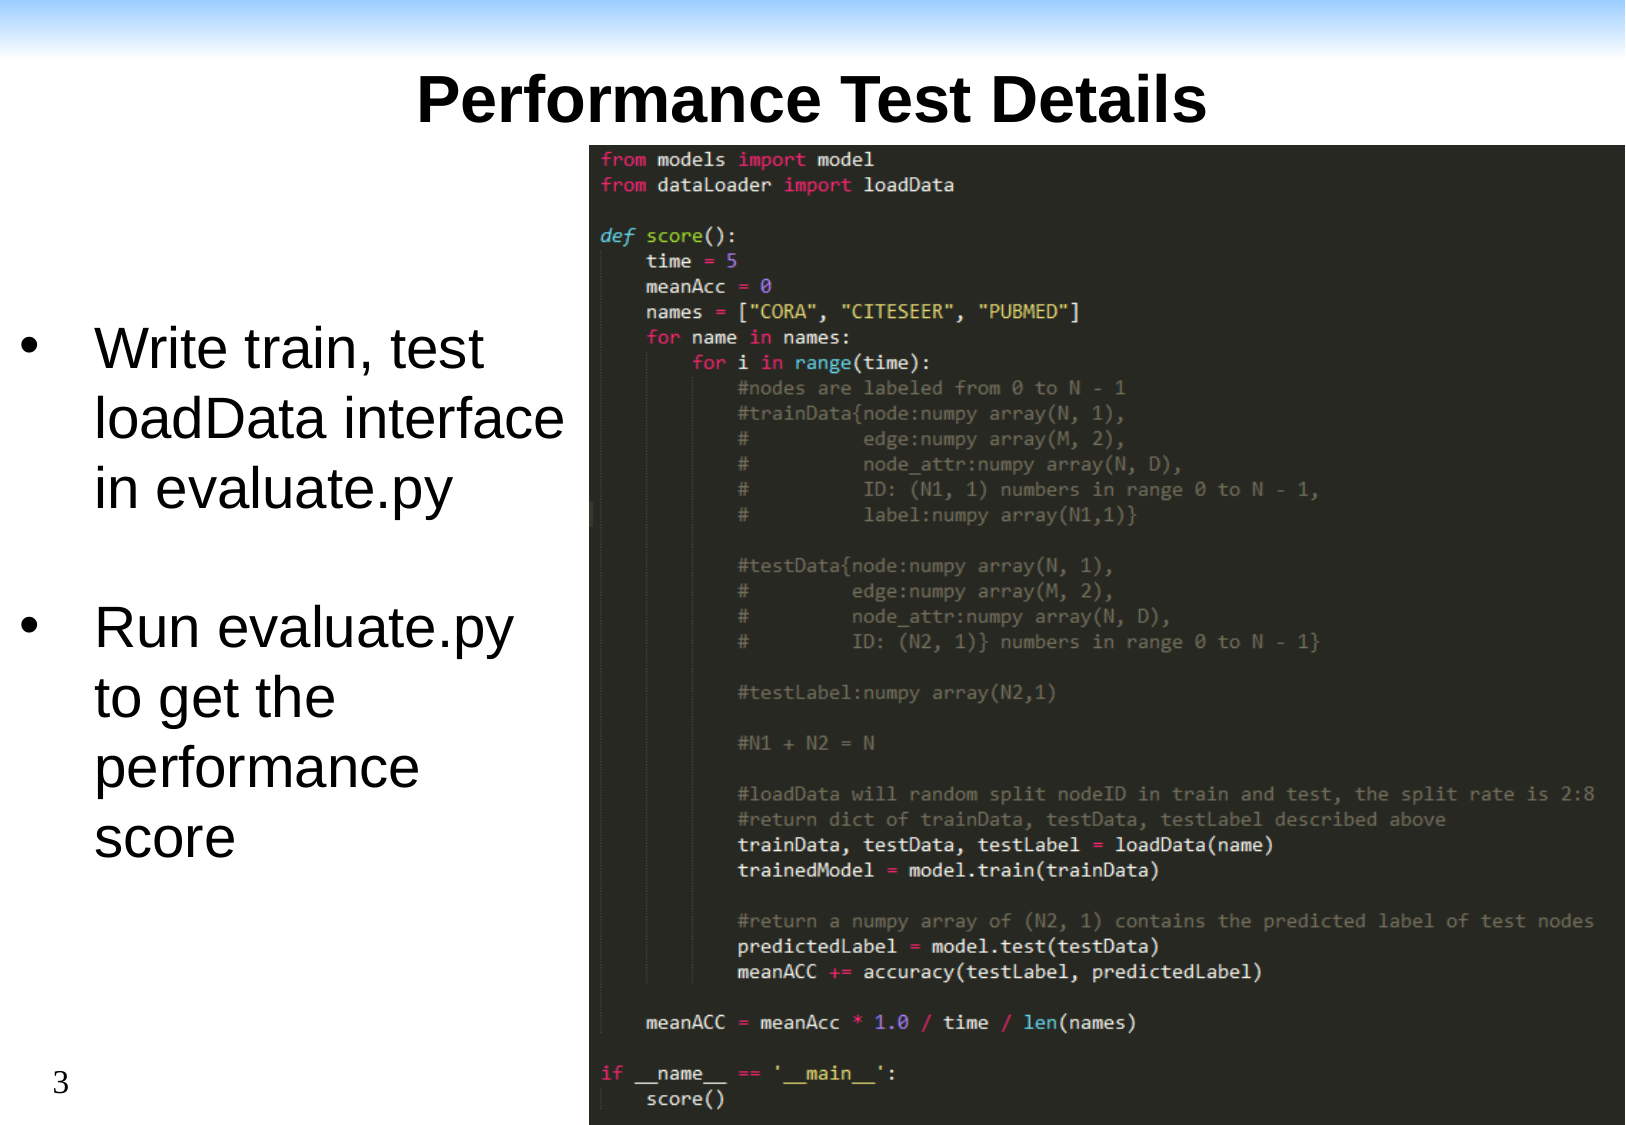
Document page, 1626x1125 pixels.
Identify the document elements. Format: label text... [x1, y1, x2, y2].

picture [588, 145, 1625, 1125]
title Performance Test Details [44, 30, 1581, 162]
text_box Write train, test loadData interface in evaluate.py Run evaluate.py to get the performance score [4, 375, 583, 805]
